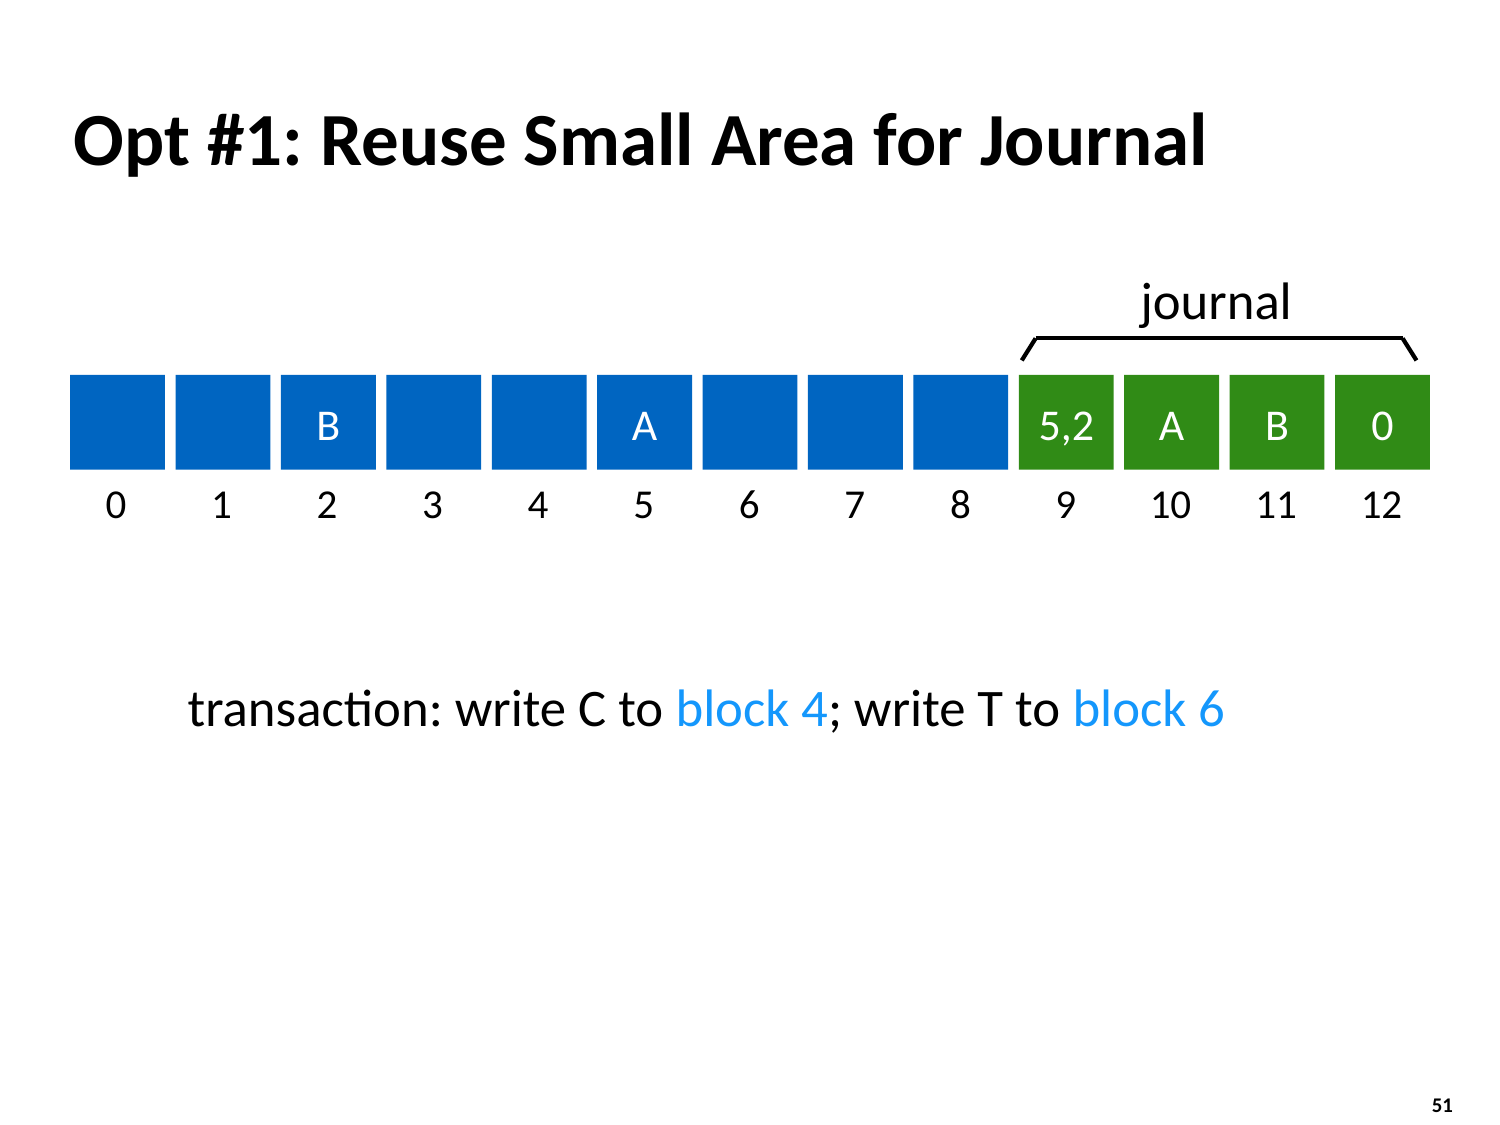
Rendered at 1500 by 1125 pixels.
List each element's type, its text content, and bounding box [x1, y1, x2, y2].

text_box transaction: write C to block 4; write T to block 6 [181, 667, 1231, 743]
title Opt #1: Reuse Small Area for Journal [58, 72, 1305, 199]
text_box 7 [838, 471, 872, 533]
text_box 0 [99, 471, 133, 533]
text_box 1 [205, 471, 238, 533]
text_box 6 [732, 471, 766, 533]
text_box journal [1134, 261, 1298, 336]
text_box 11 [1249, 471, 1303, 533]
text_box B [1229, 374, 1325, 470]
text_box [491, 374, 587, 470]
text_box 0 [1335, 374, 1430, 470]
text_box 2 [310, 471, 344, 533]
text_box [175, 374, 271, 470]
text_box 3 [416, 471, 449, 533]
text_box B [280, 374, 376, 470]
text_box [702, 374, 798, 470]
text_box 8 [944, 471, 977, 533]
text_box A [1124, 374, 1220, 470]
text_box 12 [1355, 471, 1409, 533]
text_box [70, 374, 165, 470]
text_box A [597, 374, 693, 470]
text_box 4 [521, 471, 555, 533]
text_box 9 [1049, 471, 1083, 533]
text_box 5,2 [1018, 374, 1114, 470]
text_box [807, 374, 903, 470]
text_box [386, 374, 482, 470]
text_box [913, 374, 1009, 470]
text_box 5 [627, 471, 661, 533]
text_box 10 [1143, 471, 1198, 533]
